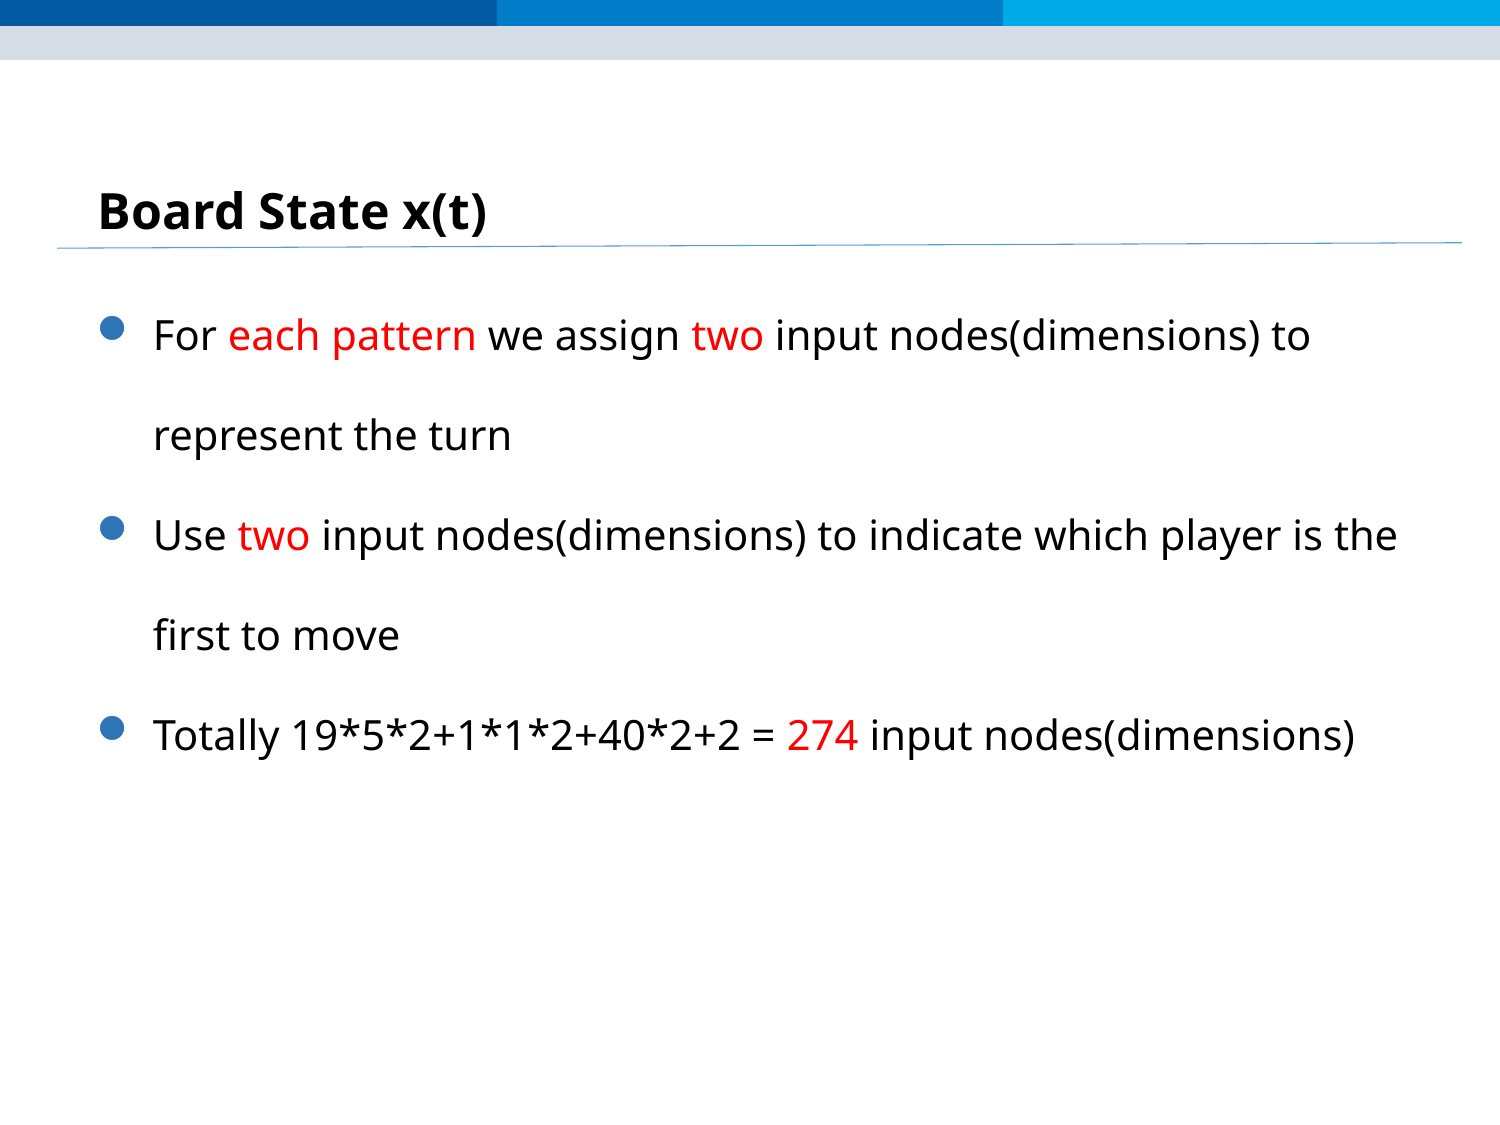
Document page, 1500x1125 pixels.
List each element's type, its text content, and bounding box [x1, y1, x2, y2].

text_box Board State x(t) [82, 111, 1277, 242]
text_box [57, 242, 1462, 249]
text_box For each pattern we assign two input nodes(dimensions) to represent the turn Use two input nodes(dimensions) to indicate which player is the first to move Totally 19*5*2+1*1*2+40*2+2 = 274 input nodes(dimensions) [81, 251, 1500, 1125]
